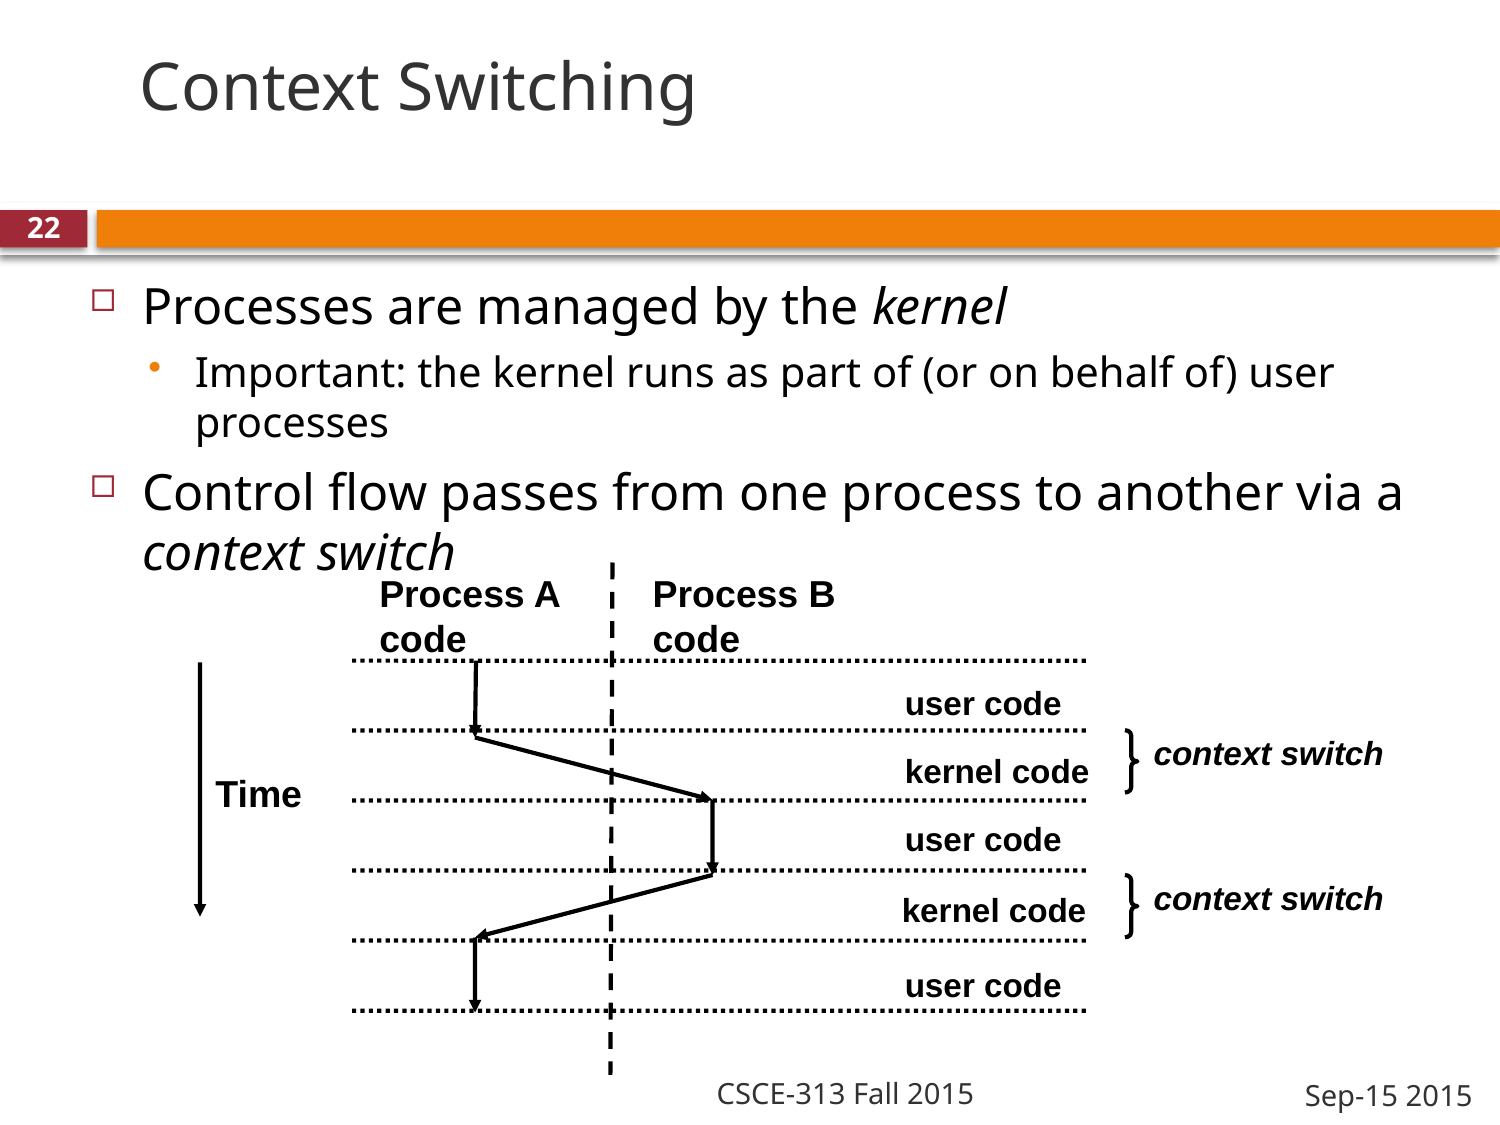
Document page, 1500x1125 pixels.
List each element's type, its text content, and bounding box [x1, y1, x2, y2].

slide_number 22 [0, 208, 88, 249]
text_box [706, 801, 719, 870]
text_box [468, 660, 482, 737]
text_box user code [890, 810, 1077, 866]
text_box Process A code [364, 562, 576, 668]
title Context Switching [125, 37, 1084, 132]
text_box [475, 901, 611, 940]
text_box [1124, 874, 1138, 938]
text_box [474, 737, 712, 803]
text_box context switch [1138, 724, 1399, 780]
text_box context switch [1138, 869, 1399, 925]
footer CSCE-313 Fall 2015 [99, 1065, 990, 1125]
slide_number Sep-15 2015 [1050, 1065, 1488, 1125]
list Processes are managed by the kernel Important: the kernel runs as part of (or on behalf of) user processes Control flow passes from one process to another via a context switch [75, 266, 1436, 640]
text_box [1124, 730, 1138, 793]
text_box Time [200, 762, 318, 823]
text_box [193, 662, 207, 917]
text_box kernel code [887, 882, 1102, 937]
text_box kernel code [889, 742, 1105, 798]
text_box user code [890, 957, 1077, 1012]
text_box Process B code [637, 562, 851, 668]
text_box [468, 937, 482, 1013]
text_box user code [890, 674, 1077, 730]
